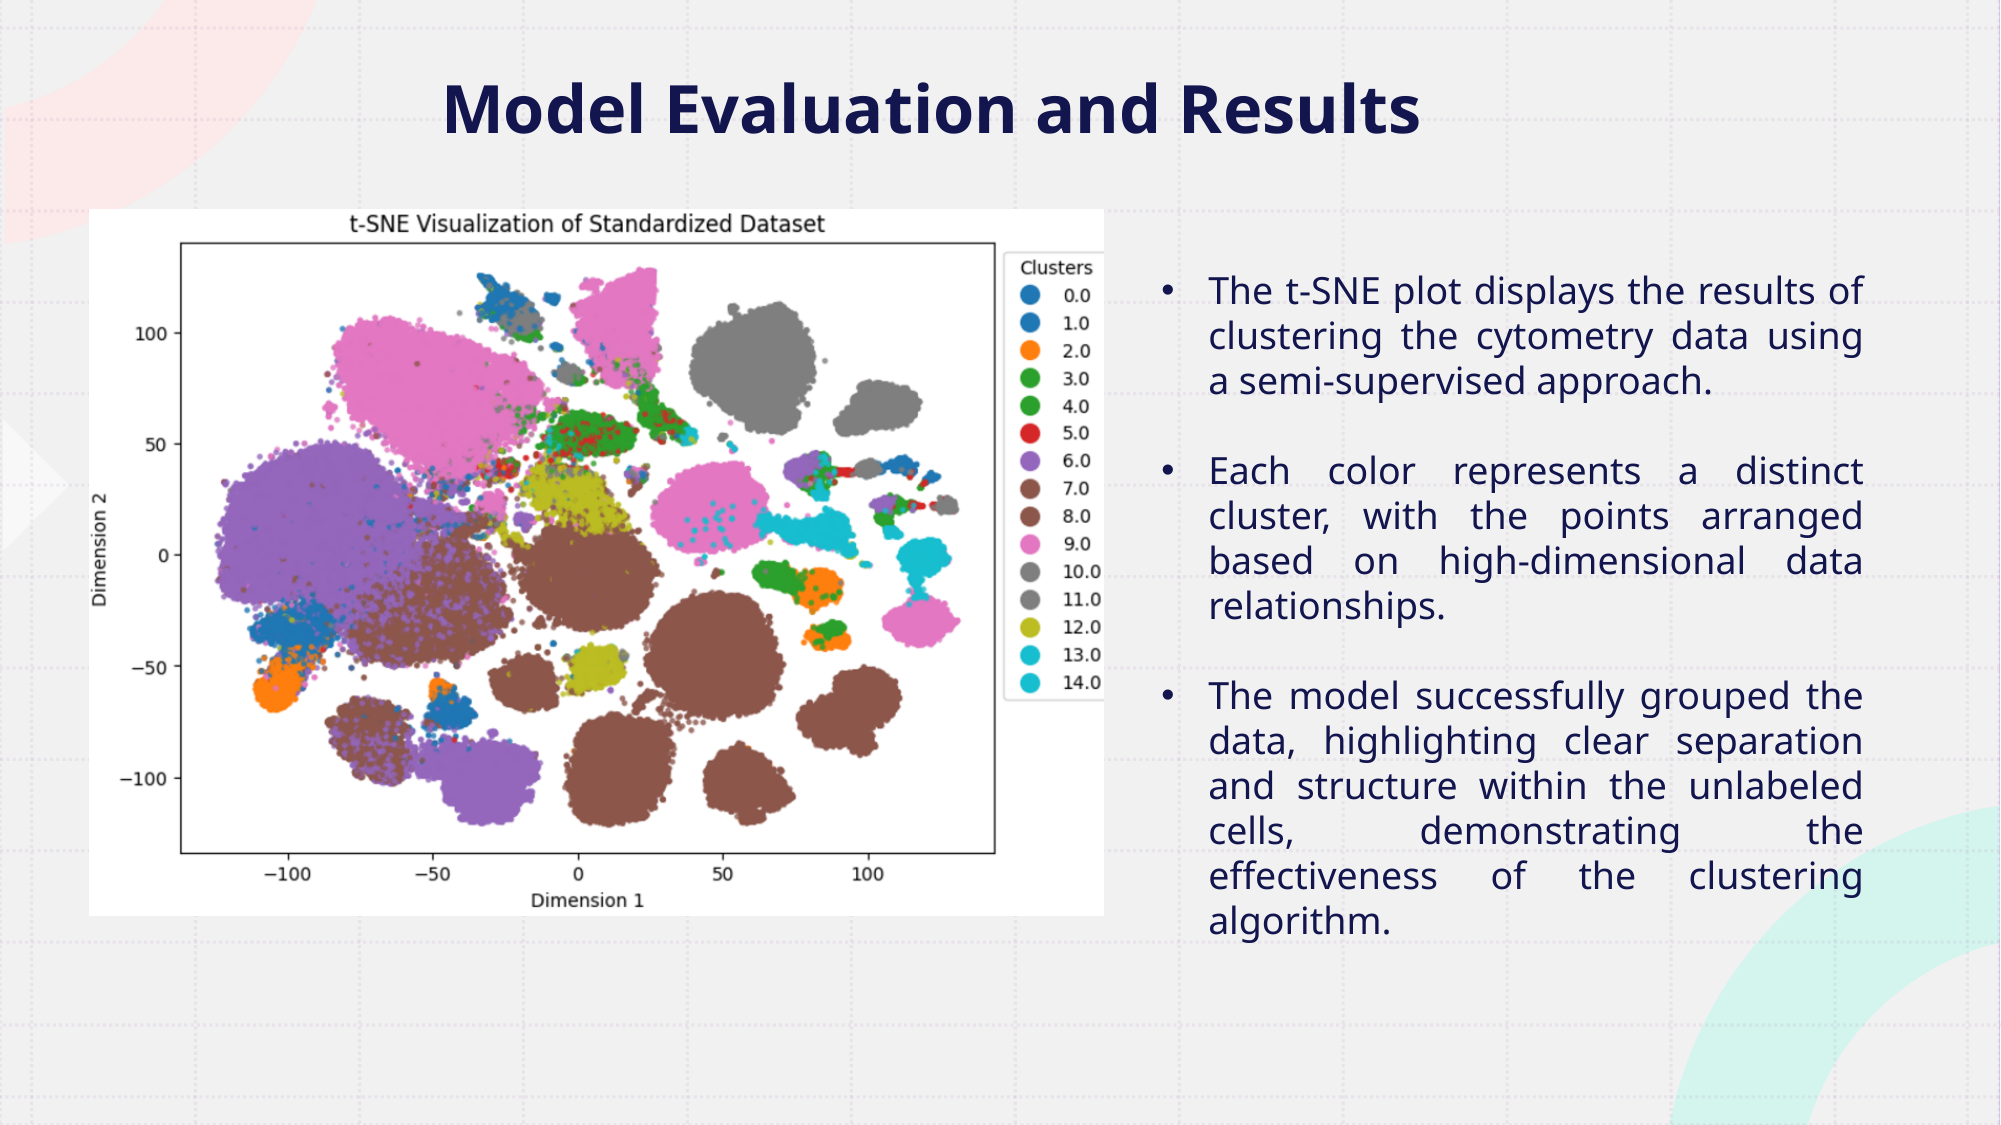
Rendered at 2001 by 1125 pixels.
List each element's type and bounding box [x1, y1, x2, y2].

text_box [0, 0, 2000, 1125]
picture [89, 209, 1105, 916]
